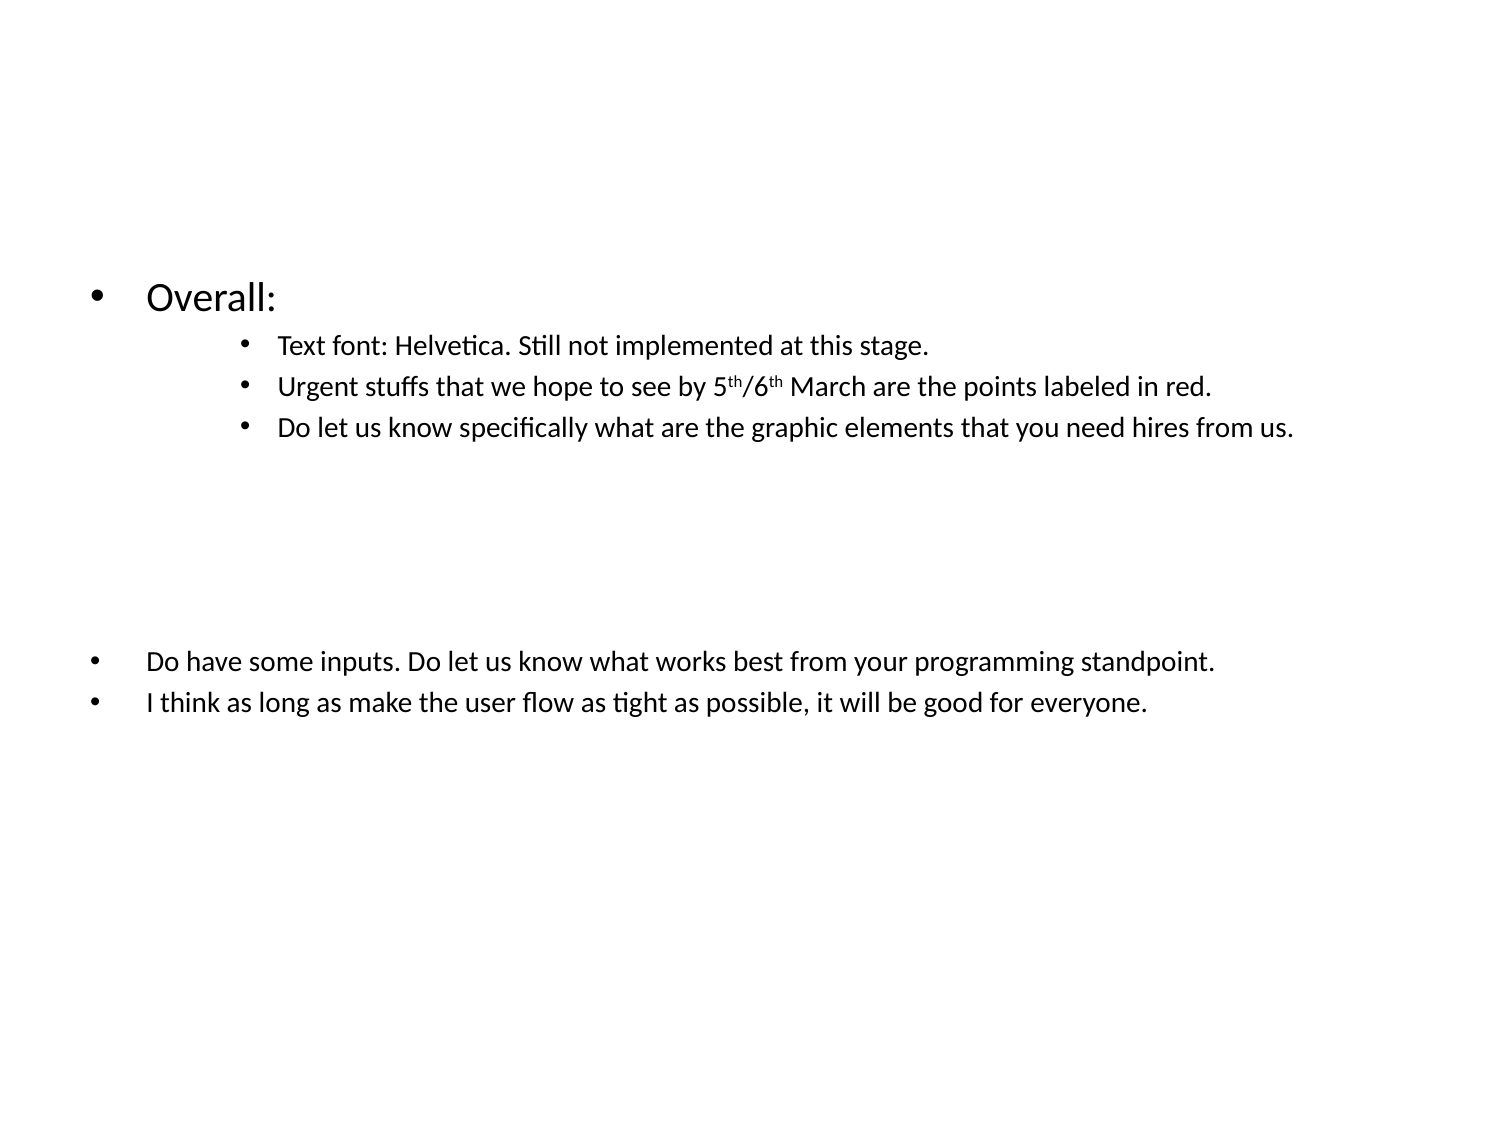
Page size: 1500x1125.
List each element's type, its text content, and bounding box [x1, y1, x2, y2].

list Overall: Text font: Helvetica. Still not implemented at this stage. Urgent stuffs that we hope to see by 5th/6th March are the points labeled in red. Do let us know specifically what are the graphic elements that you need hires from us. Do have some inputs. Do let us know what works best from your programming standpoint. I think as long as make the user flow as tight as possible, it will be good for everyone. [75, 262, 1425, 1005]
